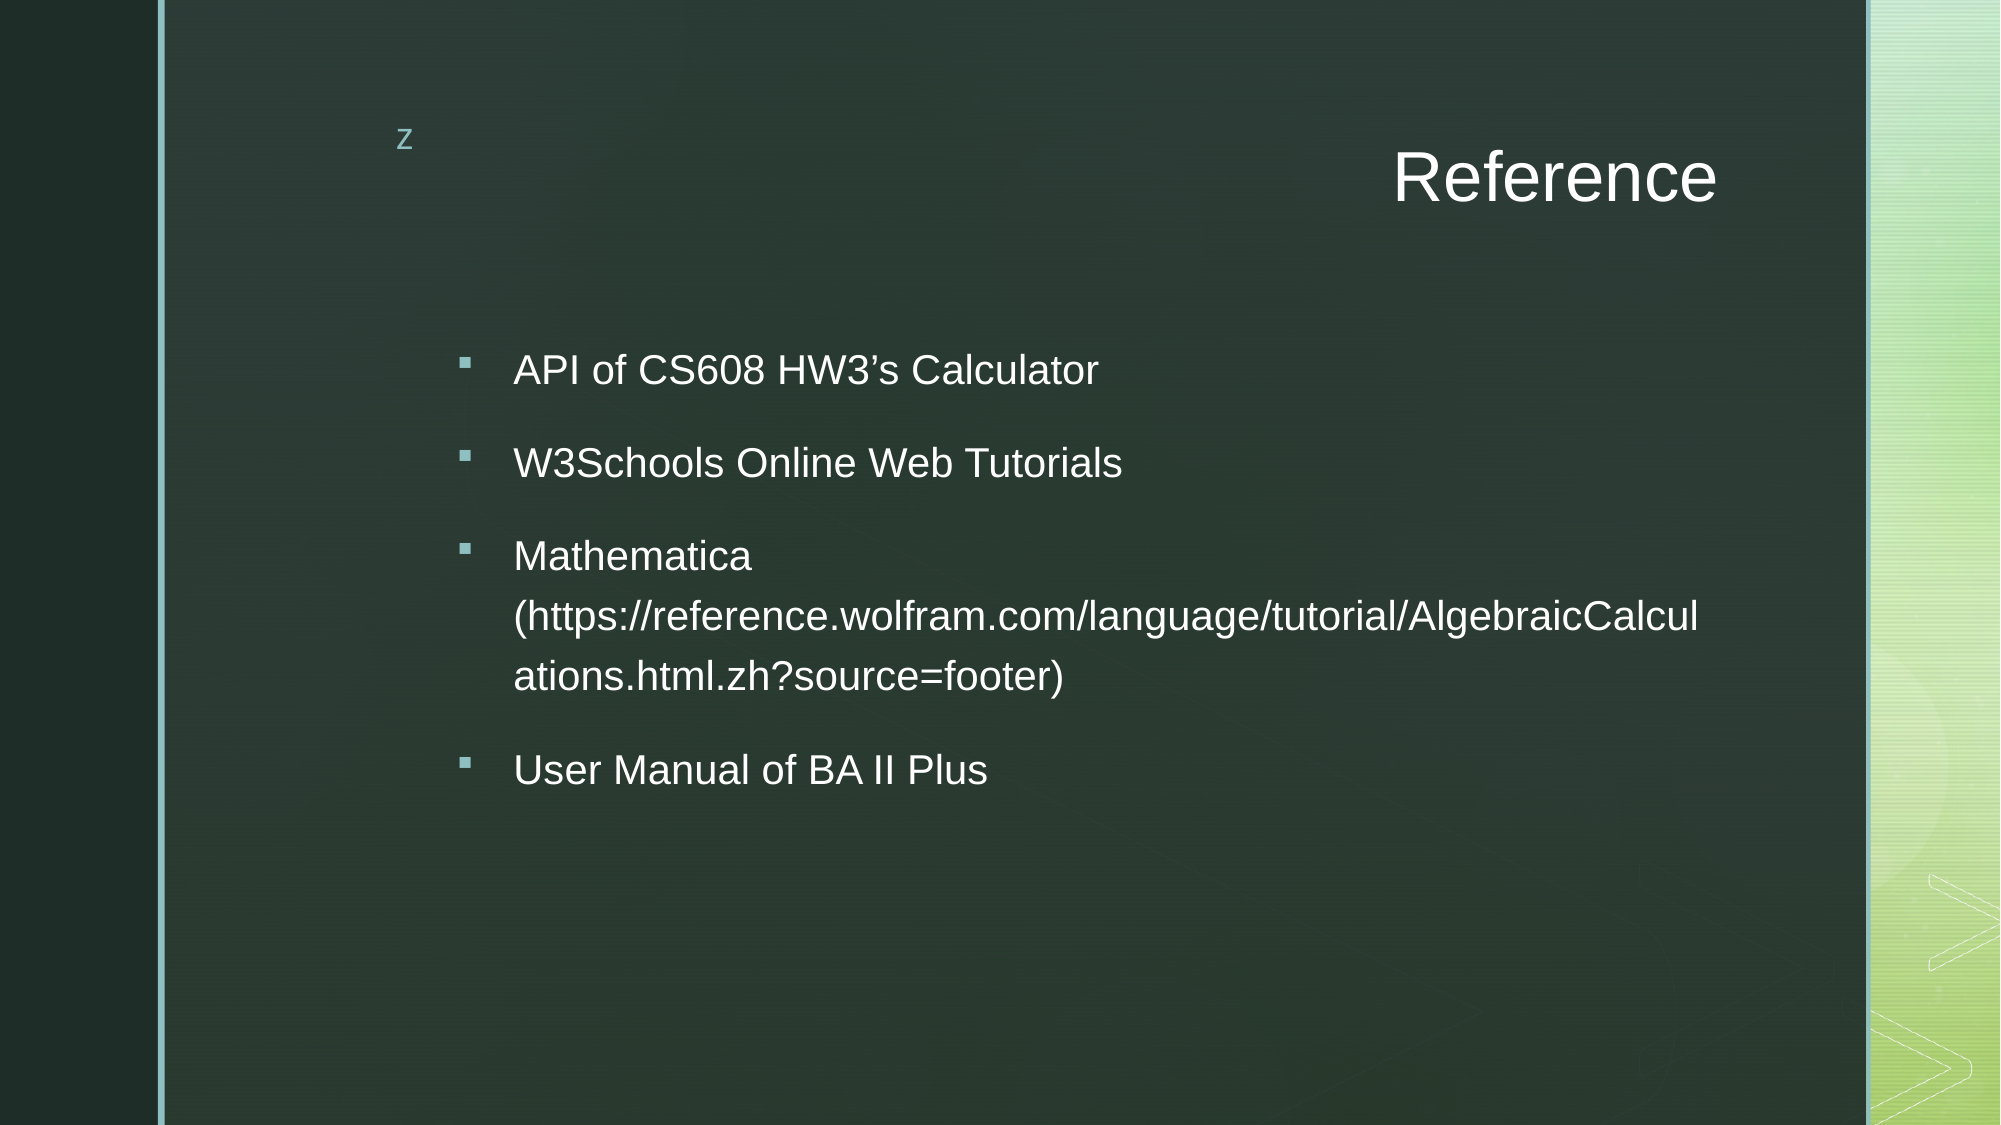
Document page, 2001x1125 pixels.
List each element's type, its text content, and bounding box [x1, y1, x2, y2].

title Reference [428, 132, 1734, 310]
picture [1871, 0, 2001, 1125]
list API of CS608 HW3’s Calculator W3Schools Online Web Tutorials Mathematica (https://reference.wolfram.com/language/tutorial/AlgebraicCalculations.html.zh?source=footer) User Manual of BA II Plus [441, 234, 1721, 891]
